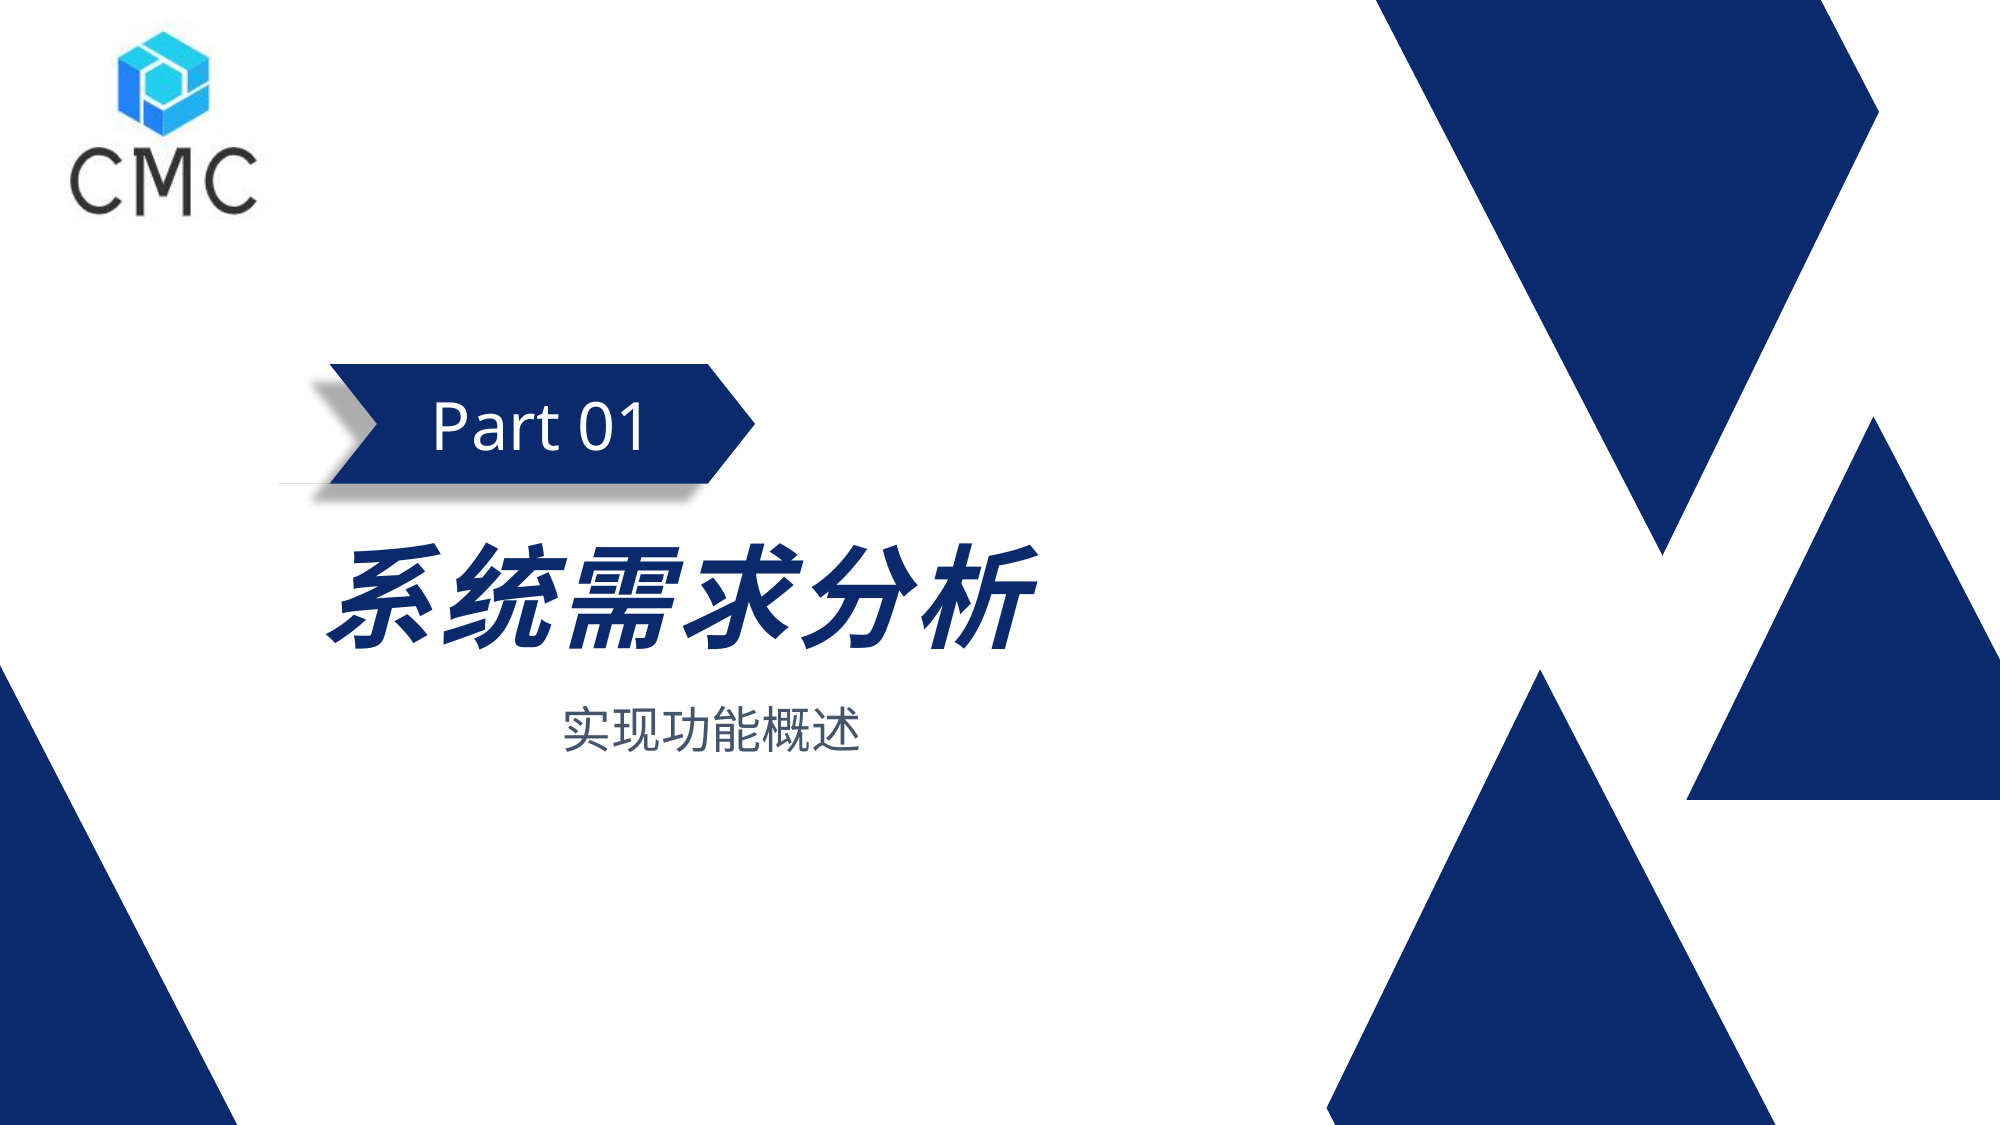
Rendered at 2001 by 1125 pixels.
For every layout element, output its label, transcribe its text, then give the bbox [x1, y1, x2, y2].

text_box 系统需求分析 [305, 519, 1042, 670]
text_box [1325, 667, 1777, 1125]
text_box [0, 663, 239, 1125]
text_box Part 01 [278, 363, 757, 485]
text_box [1684, 414, 2000, 801]
text_box [1374, 0, 1881, 558]
text_box 实现功能概述 [313, 691, 1111, 766]
picture [0, 0, 340, 279]
